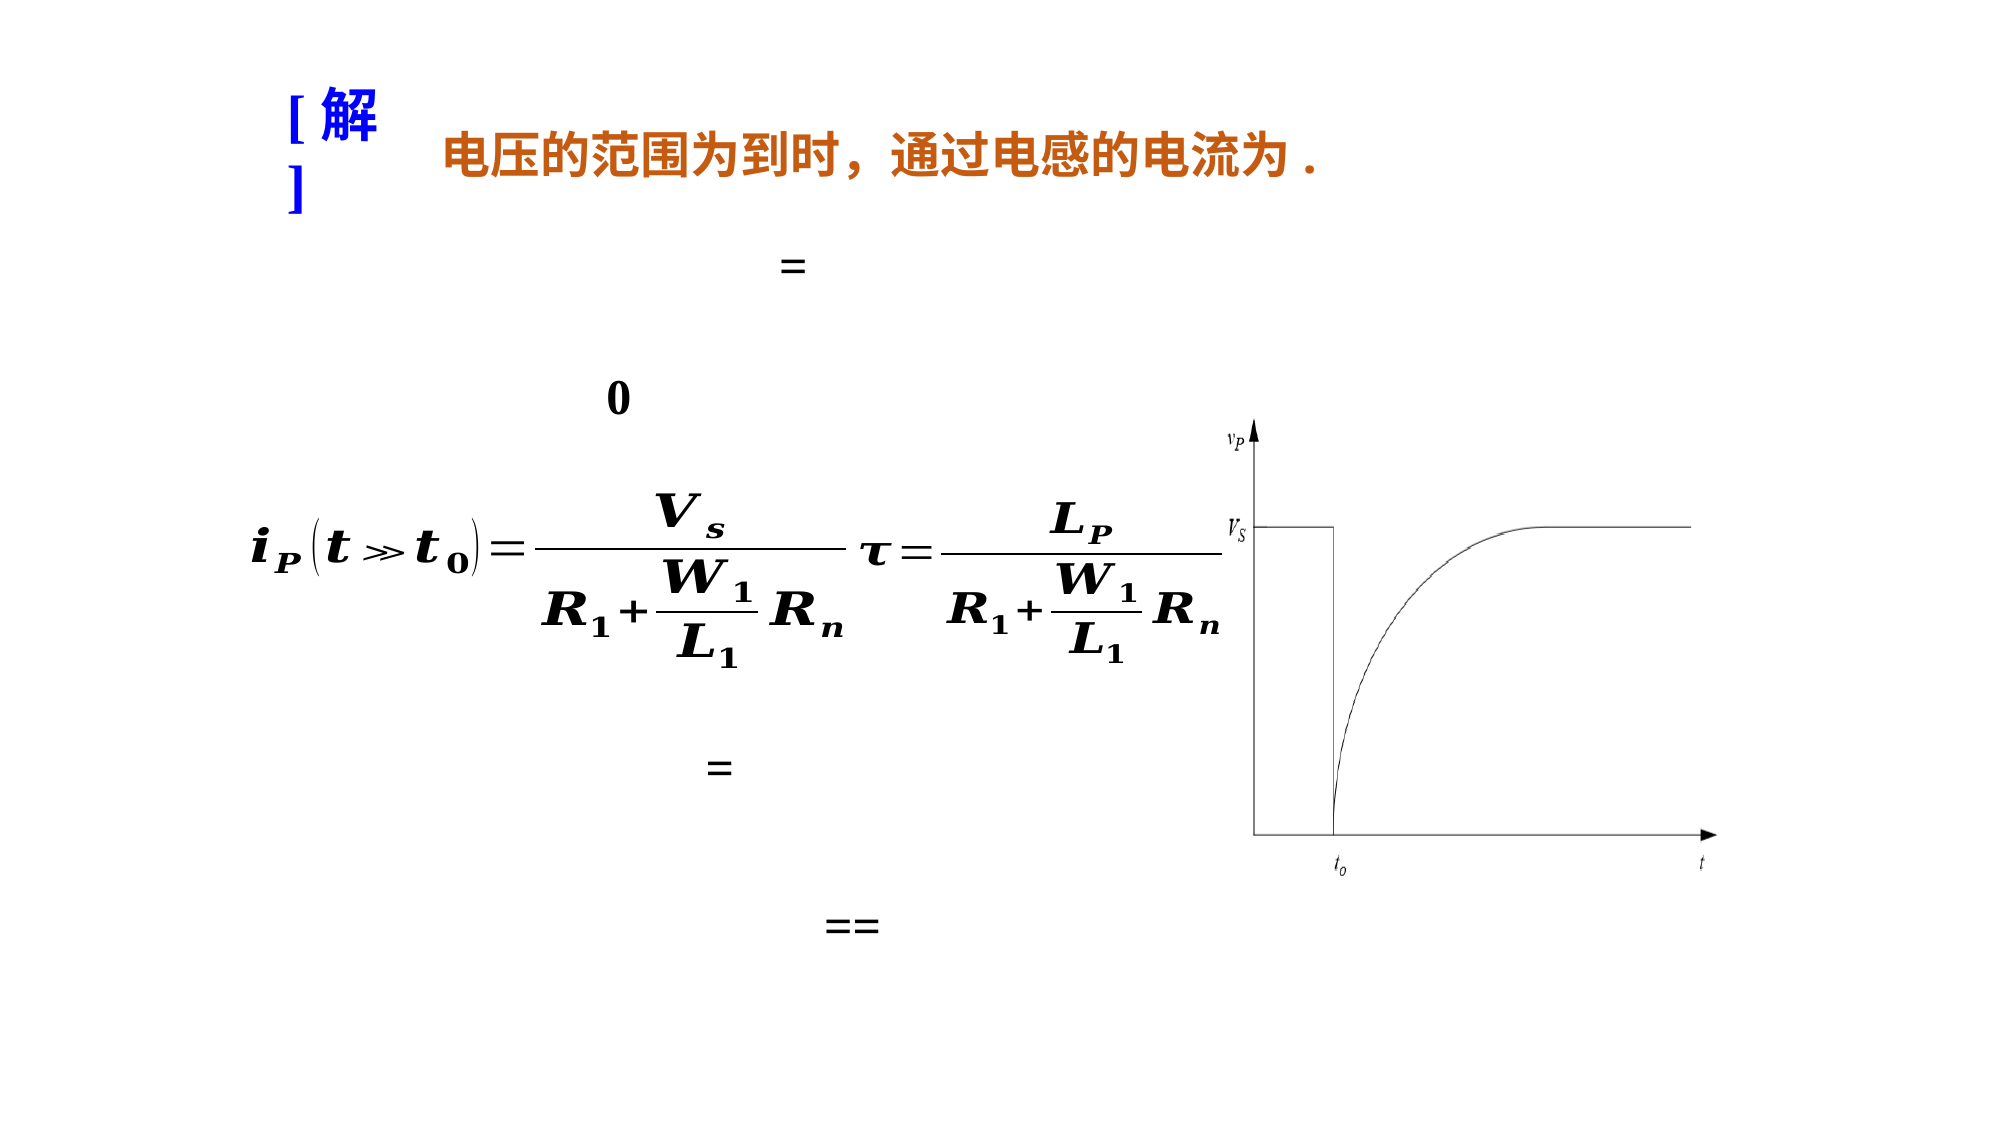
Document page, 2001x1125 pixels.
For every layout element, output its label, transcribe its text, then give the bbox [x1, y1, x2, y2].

picture [1222, 409, 1751, 885]
text_box [解] [271, 70, 410, 226]
